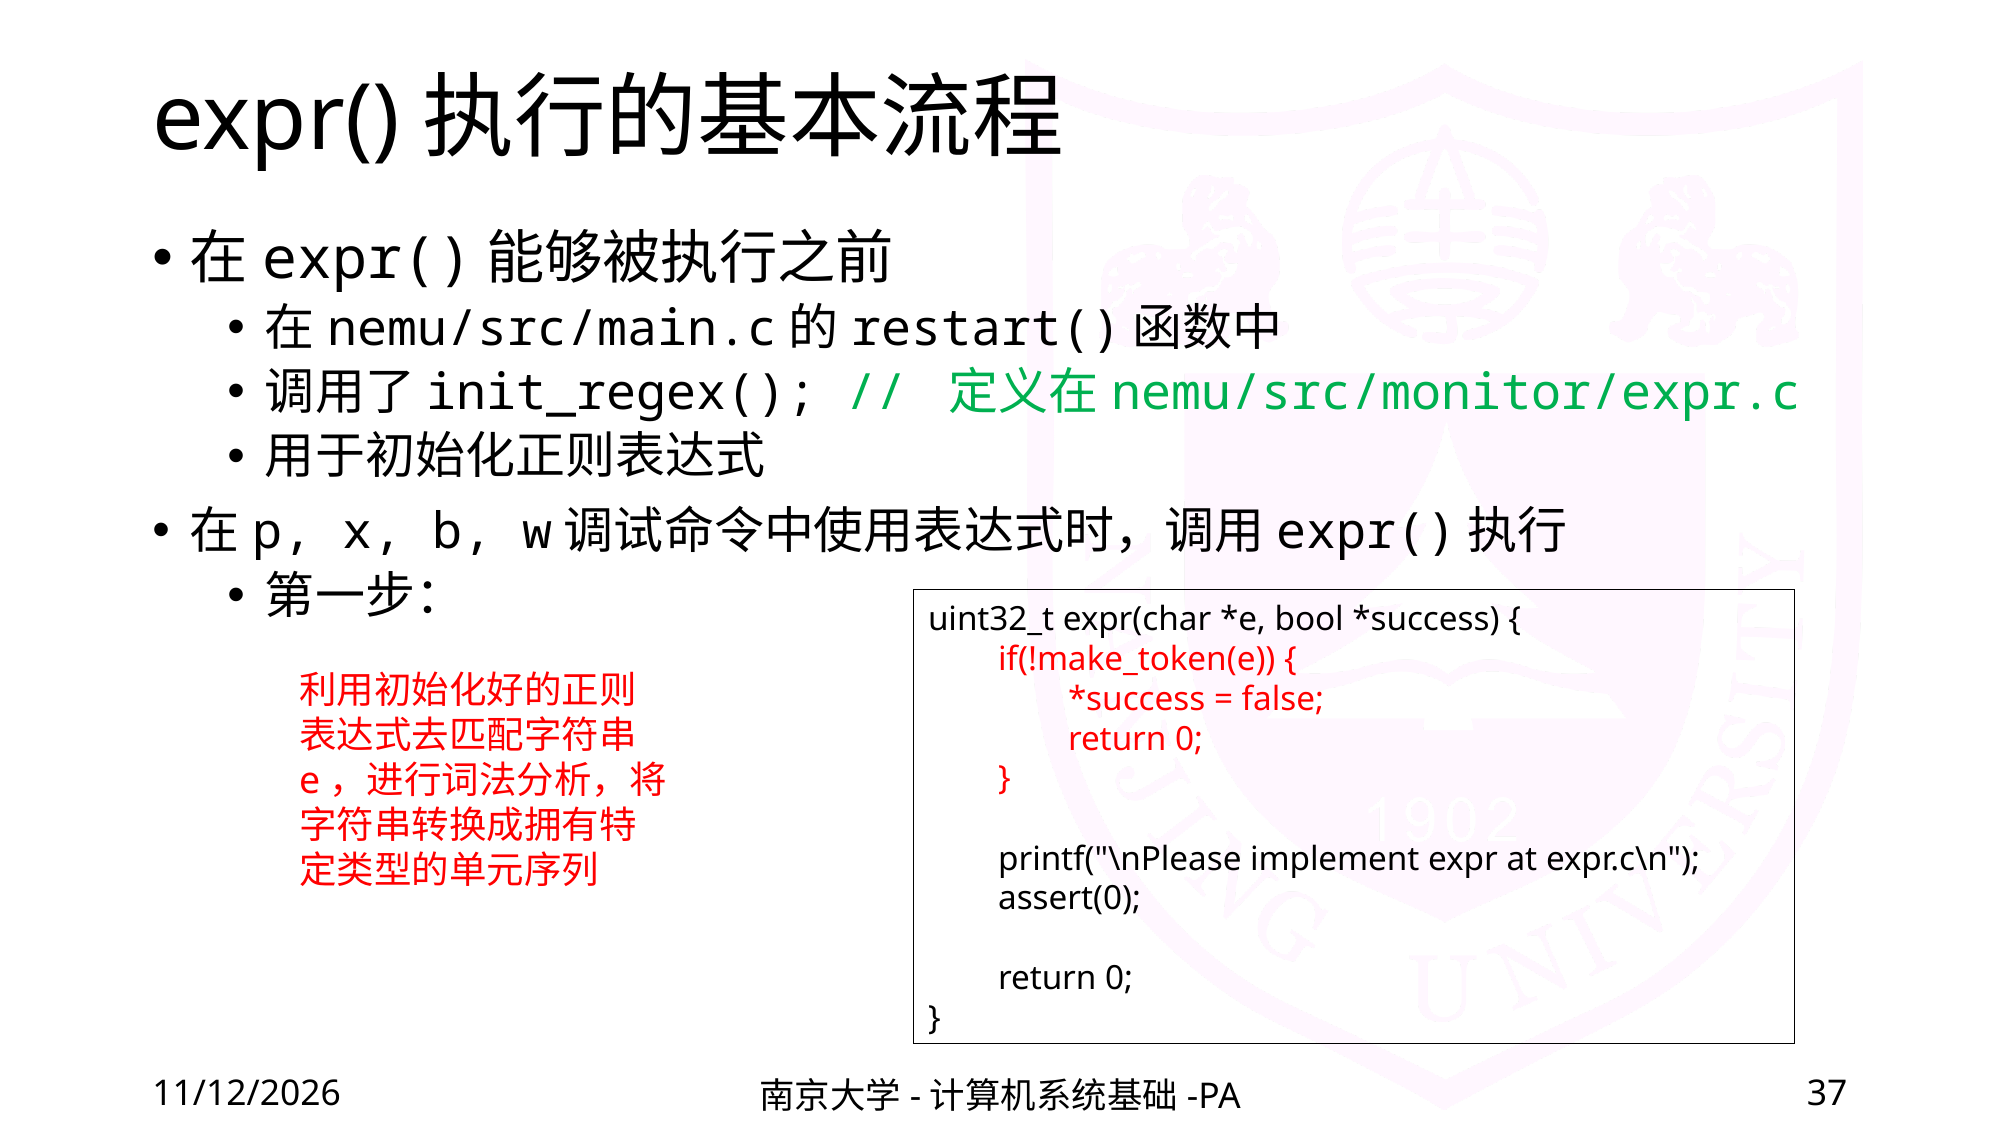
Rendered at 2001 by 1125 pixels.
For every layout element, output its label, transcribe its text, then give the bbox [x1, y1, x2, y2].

text_box 利用初始化好的正则表达式去匹配字符串e，进行词法分析，将字符串转换成拥有特定类型的单元序列 [284, 659, 687, 899]
title expr()执行的基本流程 [137, 59, 1863, 181]
text_box uint32_t expr(char *e, bool *success) { if(!make_token(e)) { *success = false; return 0; } printf("\nPlease implement expr at expr.c\n"); assert(0); return 0; } [913, 589, 1795, 1044]
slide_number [137, 1064, 588, 1125]
footer 南京大学-计算机系统基础-PA [662, 1064, 1338, 1125]
slide_number 37 [1412, 1064, 1863, 1125]
list 在expr()能够被执行之前 在nemu/src/main.c的restart()函数中 调用了init_regex(); // 定义在nemu/src/monitor/expr.c 用于初始化正则表达式 在p, x, b, w调试命令中使用表达式时，调用expr()执行 第一步： [137, 221, 1863, 1014]
